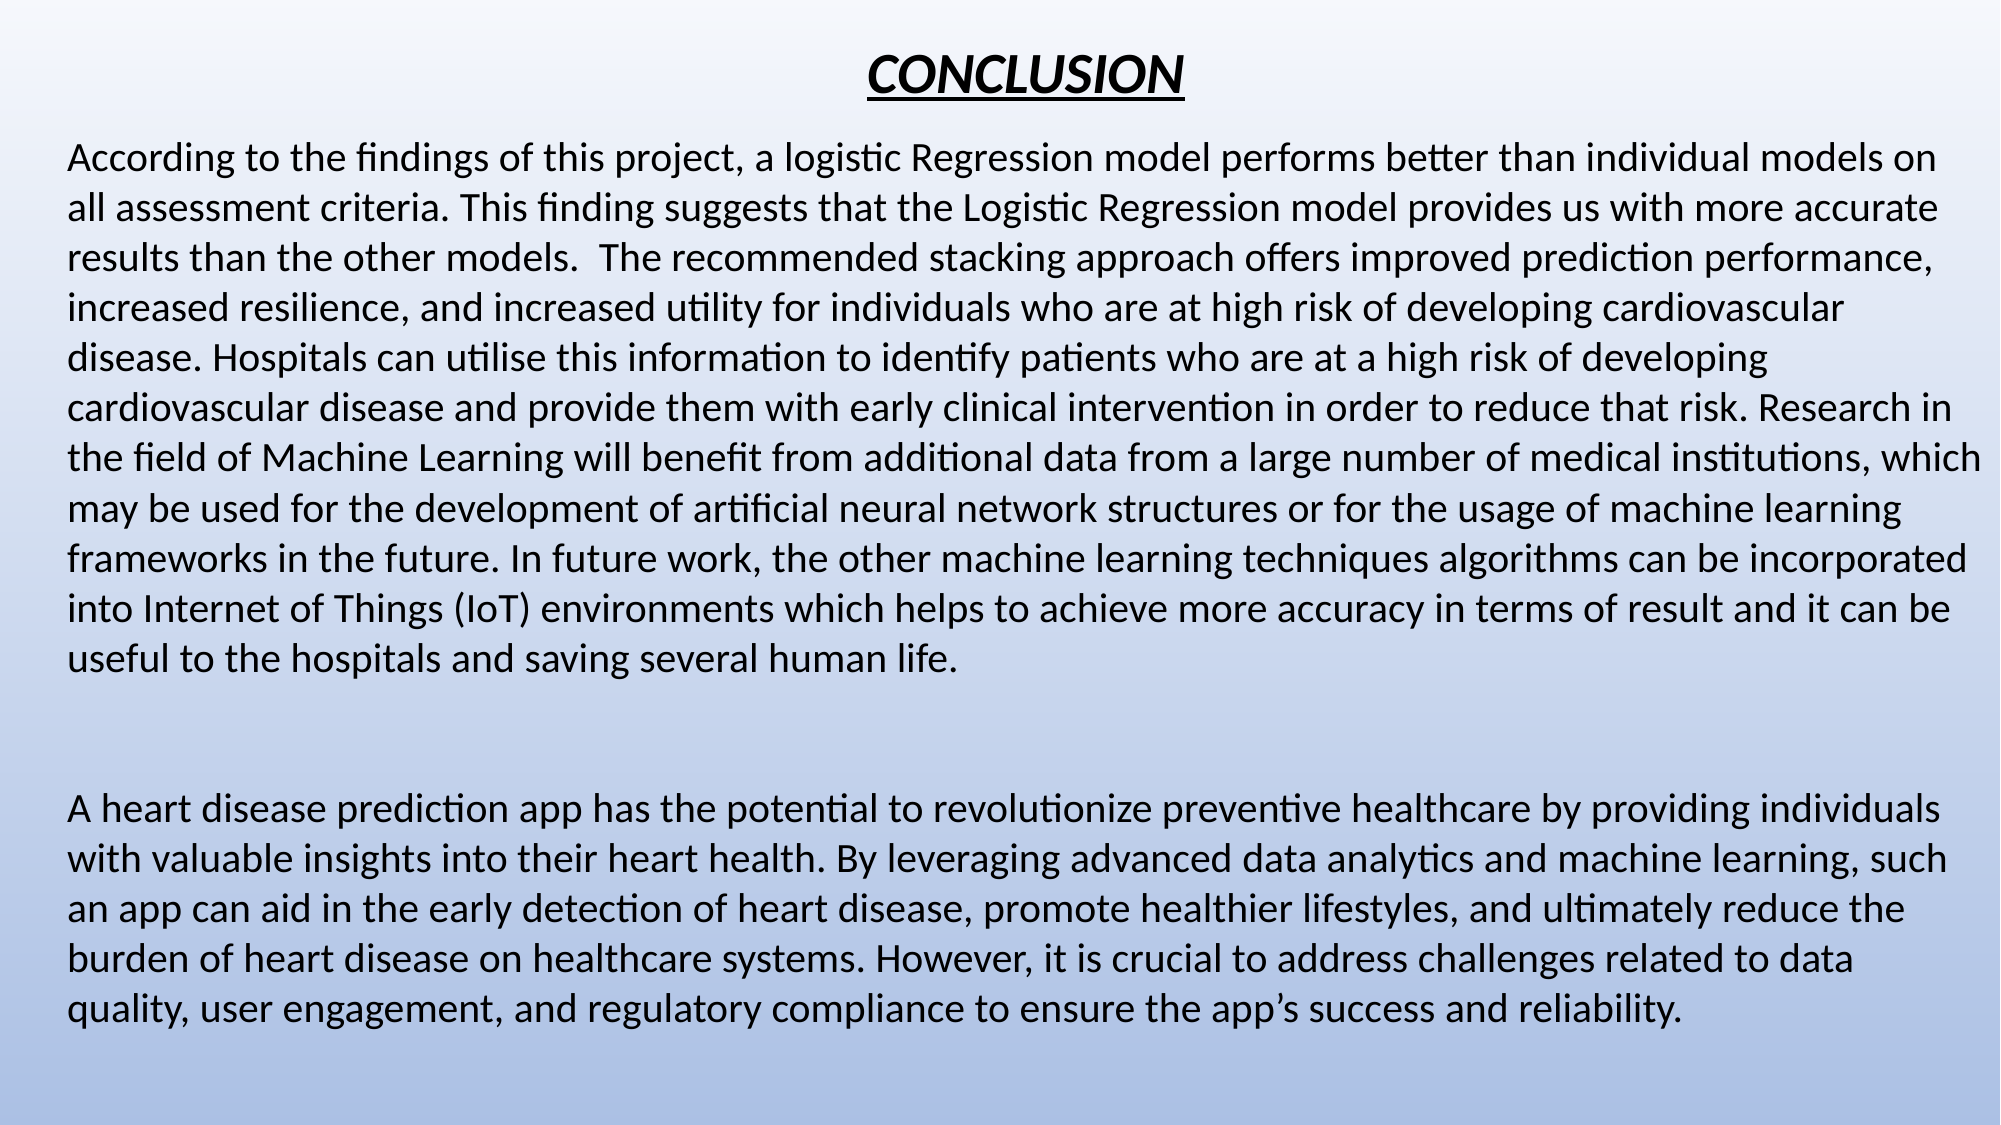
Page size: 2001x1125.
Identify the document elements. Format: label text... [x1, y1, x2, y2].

text_box CONCLUSION According to the findings of this project, a logistic Regression model performs better than individual models on all assessment criteria. This finding suggests that the Logistic Regression model provides us with more accurate results than the other models. The recommended stacking approach offers improved prediction performance, increased resilience, and increased utility for individuals who are at high risk of developing cardiovascular disease. Hospitals can utilise this information to identify patients who are at a high risk of developing cardiovascular disease and provide them with early clinical intervention in order to reduce that risk. Research in the field of Machine Learning will benefit from additional data from a large number of medical institutions, which may be used for the development of artificial neural network structures or for the usage of machine learning frameworks in the future. In future work, the other machine learning techniques algorithms can be incorporated into Internet of Things (IoT) environments which helps to achieve more accuracy in terms of result and it can be useful to the hospitals and saving several human life. A heart disease prediction app has the potential to revolutionize preventive healthcare by providing individuals with valuable insights into their heart health. By leveraging advanced data analytics and machine learning, such an app can aid in the early detection of heart disease, promote healthier lifestyles, and ultimately reduce the burden of heart disease on healthcare systems. However, it is crucial to address challenges related to data quality, user engagement, and regulatory compliance to ensure the app’s success and reliability. [52, 27, 2000, 1088]
